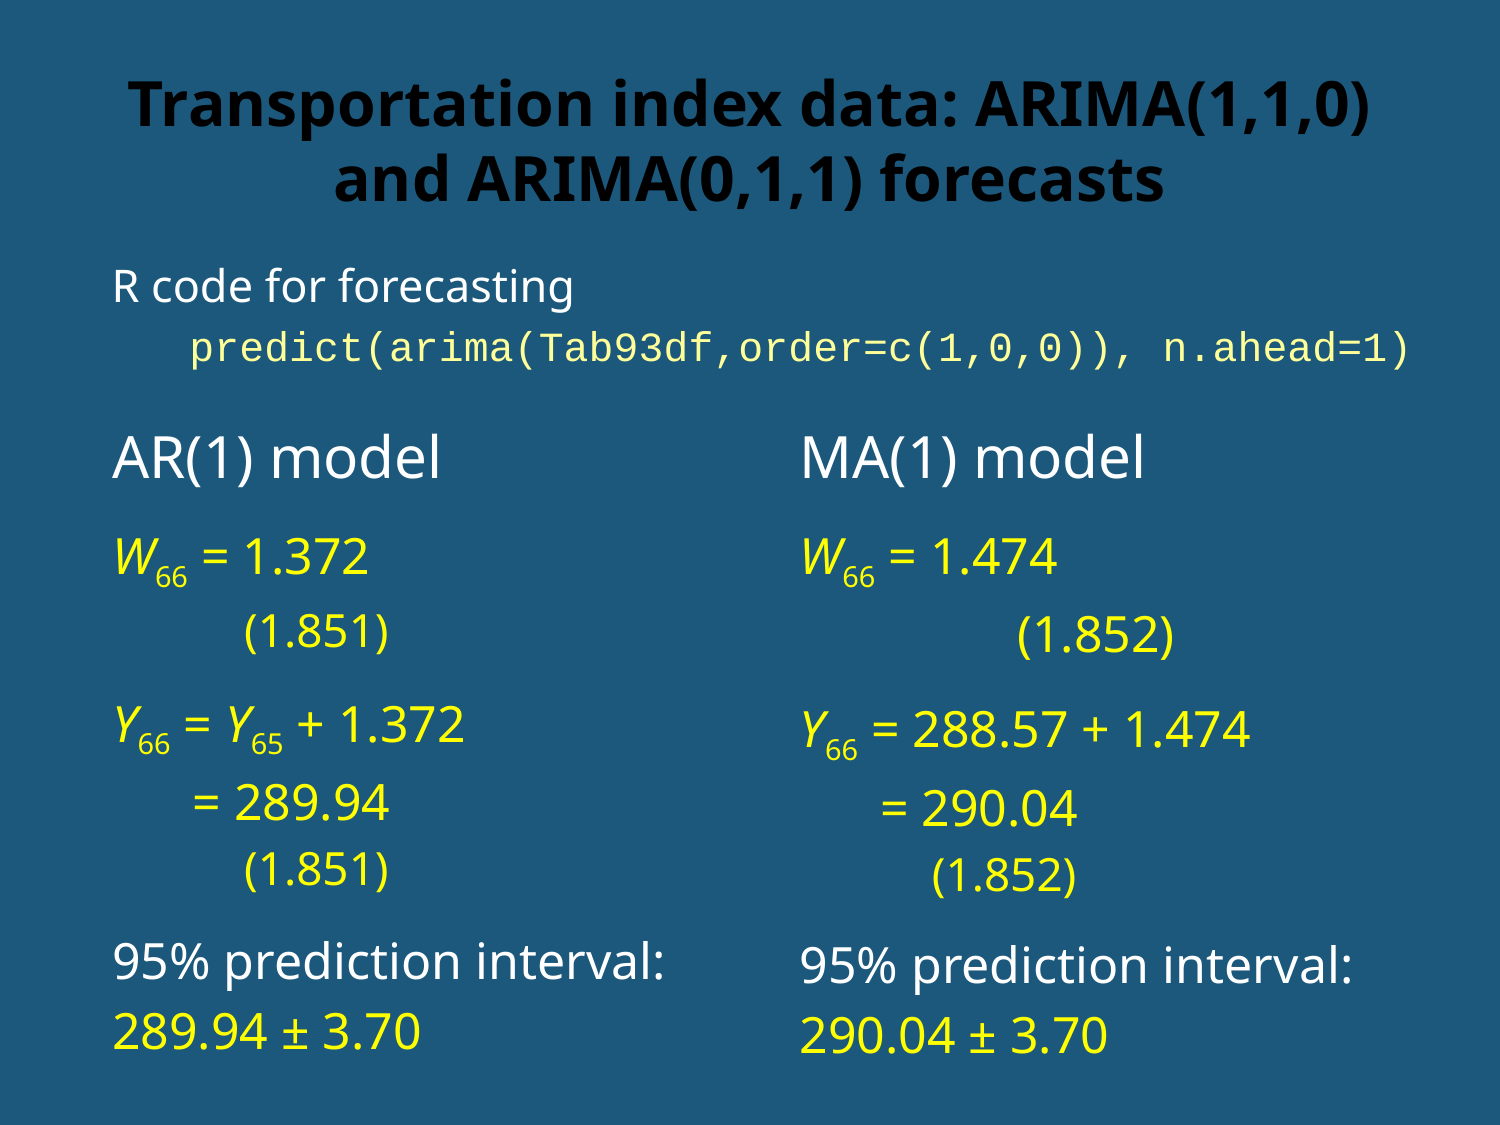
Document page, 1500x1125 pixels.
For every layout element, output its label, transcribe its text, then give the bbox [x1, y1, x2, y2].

title Transportation index data: ARIMA(1,1,0) and ARIMA(0,1,1) forecasts [75, 45, 1425, 233]
list MA(1) model W66 = 1.474 (1.852) Y66 = 288.57 + 1.474 = 290.04 (1.852) 95% prediction interval: 290.04 ± 3.70 [762, 412, 1425, 1088]
text_box R code for forecasting predict(arima(Tab93df,order=c(1,0,0)), n.ahead=1) [75, 249, 1450, 400]
list AR(1) model W66 = 1.372 (1.851) Y66 = Y65 + 1.372 = 289.94 (1.851) 95% prediction interval: 289.94 ± 3.70 [75, 412, 738, 1100]
